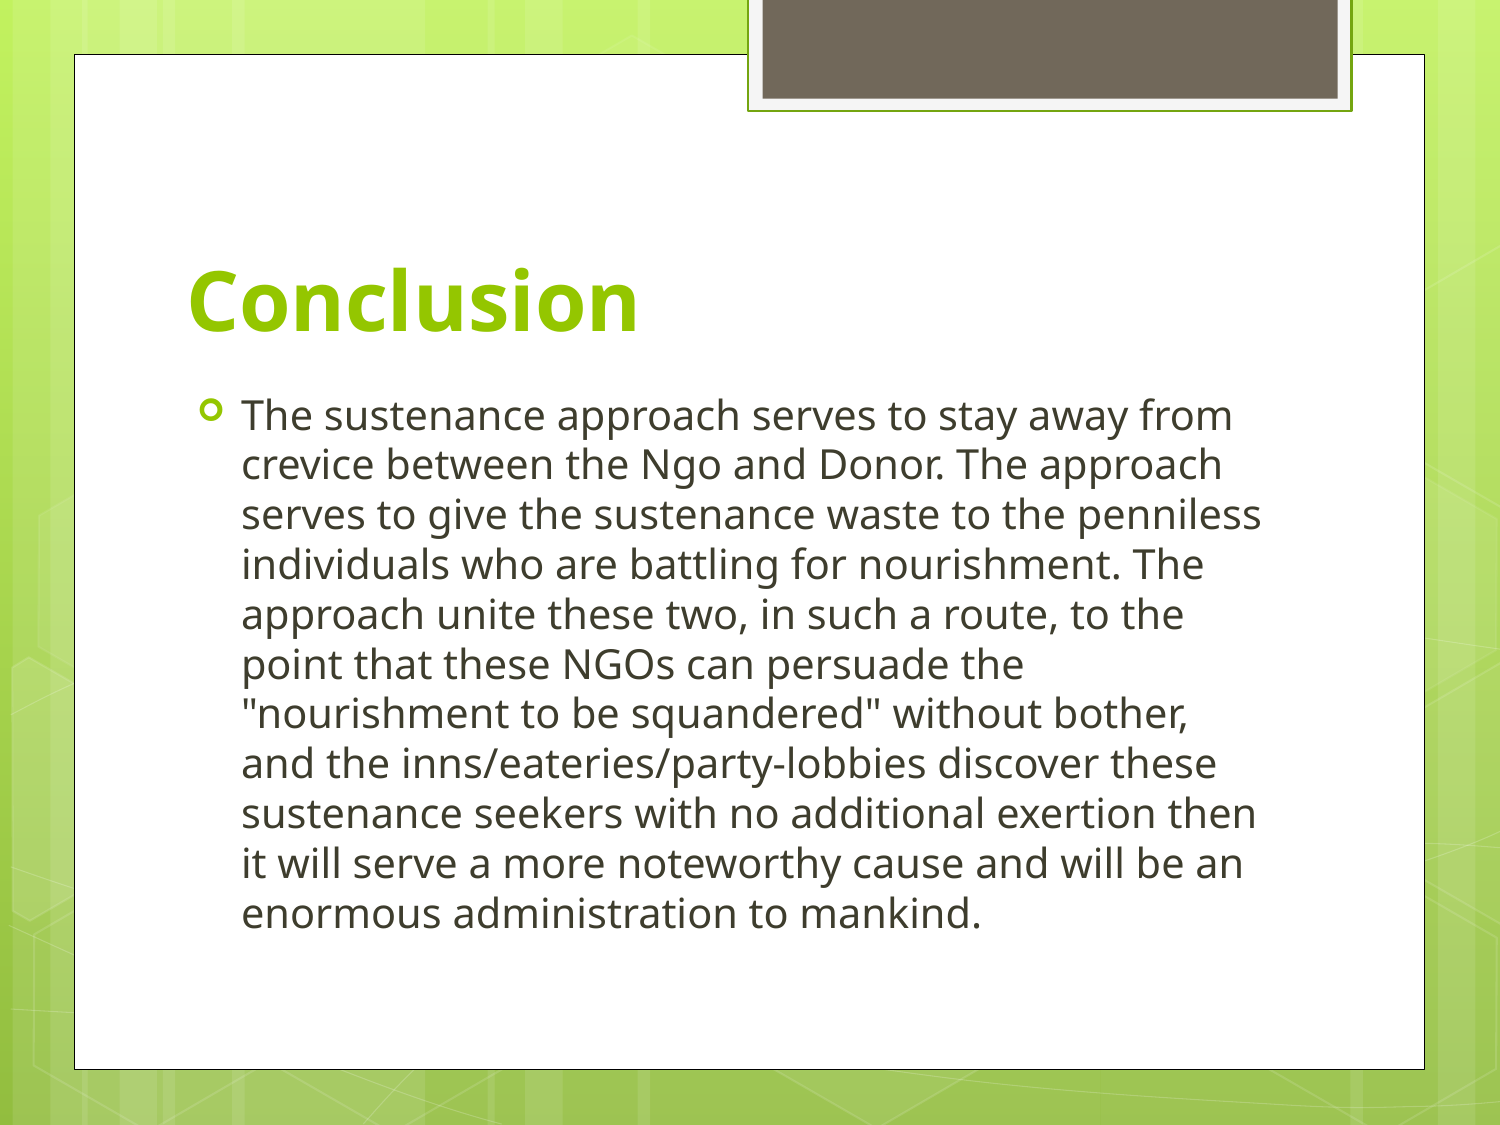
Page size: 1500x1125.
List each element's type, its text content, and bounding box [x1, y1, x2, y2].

list The sustenance approach serves to stay away from crevice between the Ngo and Donor. The approach serves to give the sustenance waste to the penniless individuals who are battling for nourishment. The approach unite these two, in such a route, to the point that these NGOs can persuade the "nourishment to be squandered" without bother, and the inns/eateries/party-lobbies discover these sustenance seekers with no additional exertion then it will serve a more noteworthy cause and will be an enormous administration to mankind. [171, 381, 1283, 957]
title Conclusion [171, 168, 1324, 357]
